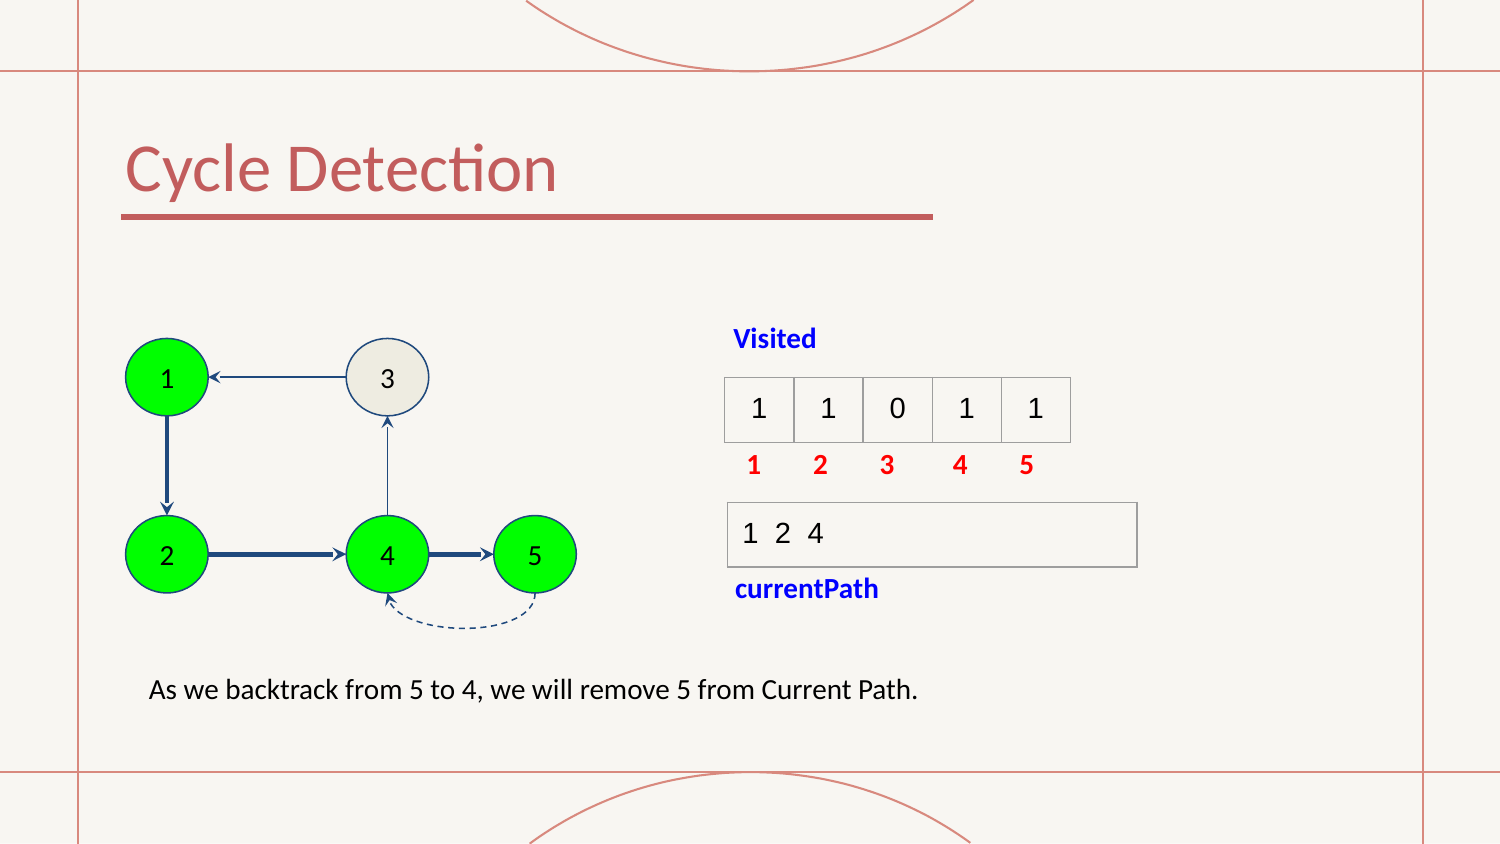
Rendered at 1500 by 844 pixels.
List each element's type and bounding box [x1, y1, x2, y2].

text_box [515, 304, 1065, 391]
text_box [720, 554, 904, 641]
table_header [728, 503, 1136, 566]
text_box [686, 430, 1430, 518]
table_header [795, 378, 862, 430]
table_header [1002, 378, 1070, 430]
table_header [725, 391, 793, 430]
table_header [933, 378, 1001, 430]
title [125, 122, 942, 264]
table_header [864, 378, 932, 430]
text_box [125, 338, 950, 721]
